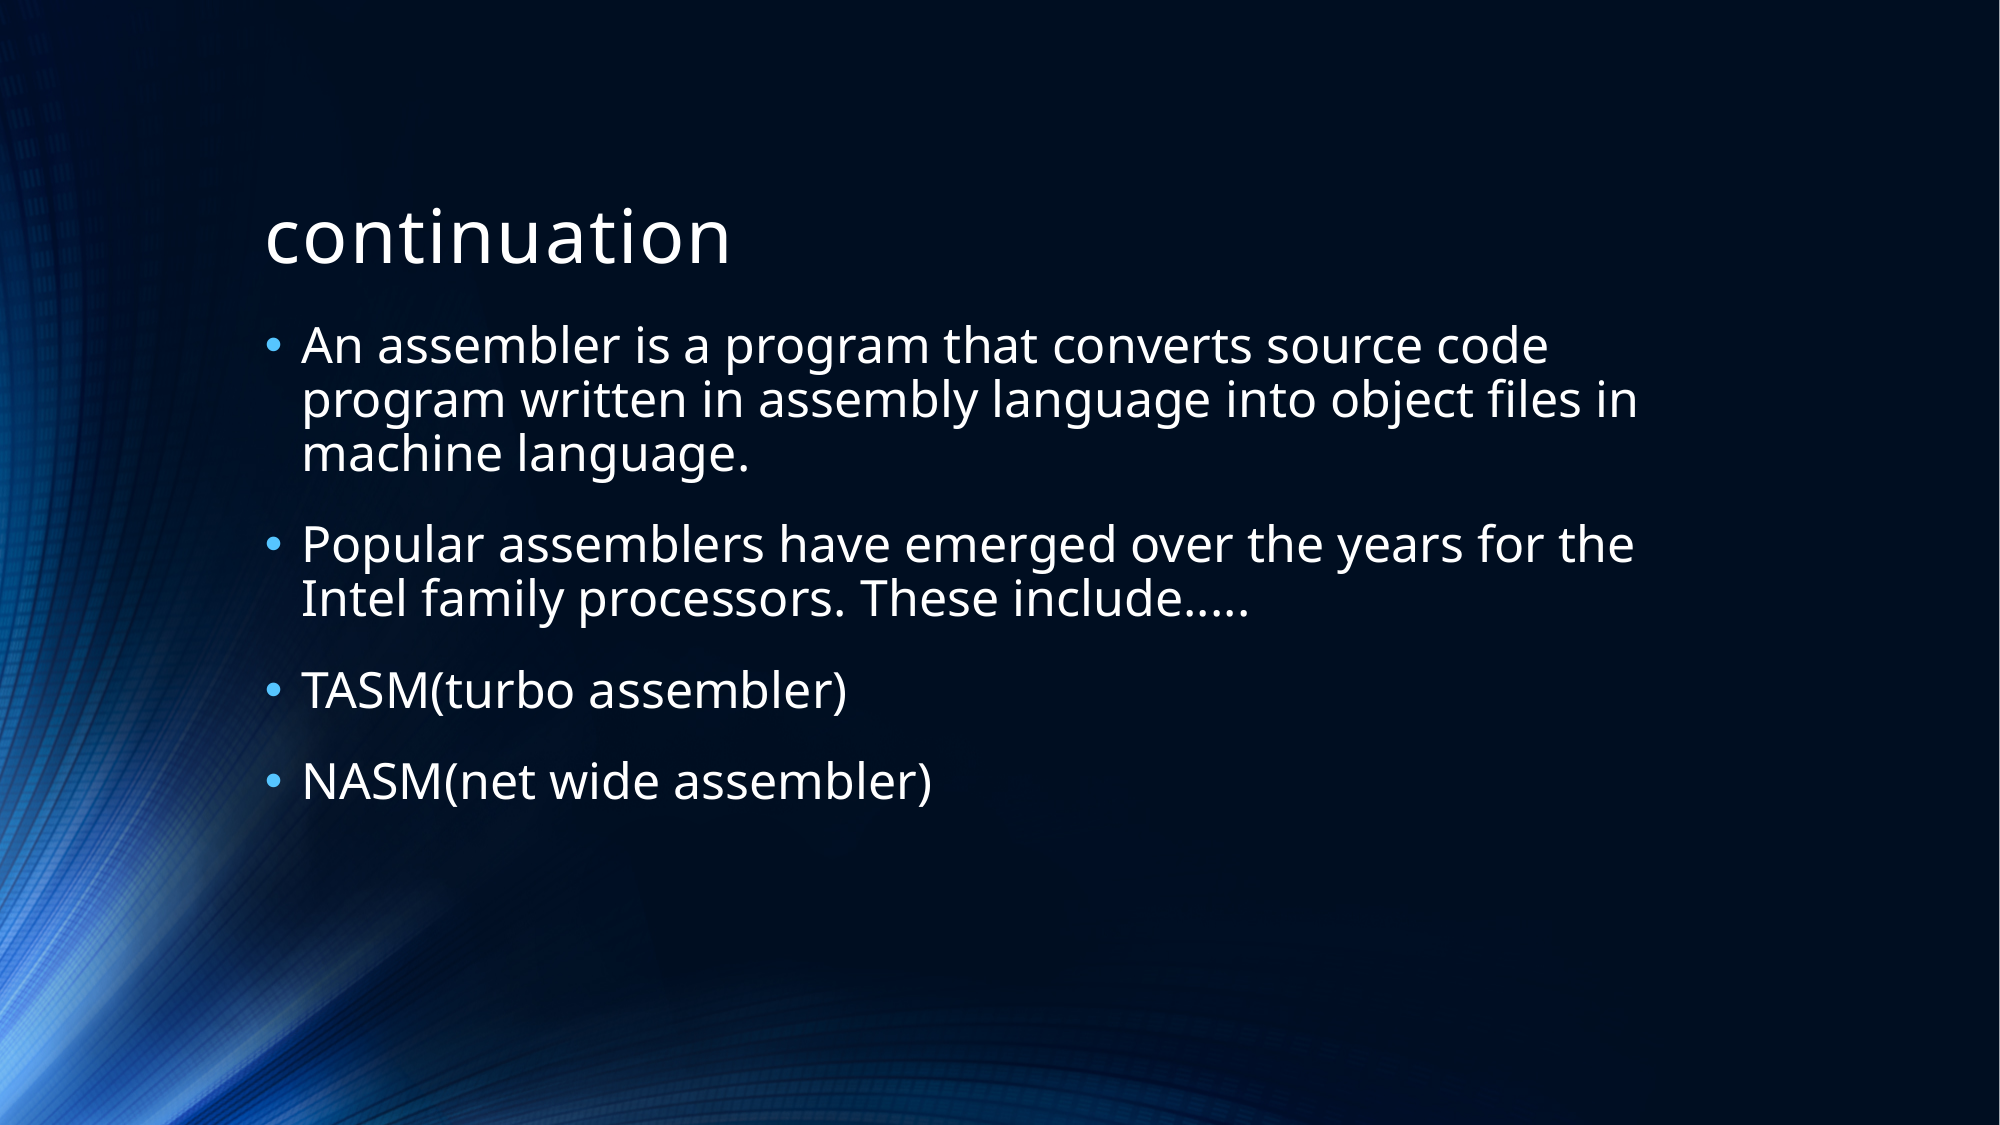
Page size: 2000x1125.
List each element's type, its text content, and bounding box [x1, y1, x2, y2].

title continuation [249, 62, 1750, 288]
picture [0, 0, 2000, 1125]
list An assembler is a program that converts source code program written in assembly language into object files in machine language. Popular assemblers have emerged over the years for the Intel family processors. These include..... TASM(turbo assembler) NASM(net wide assembler) [249, 312, 1749, 988]
